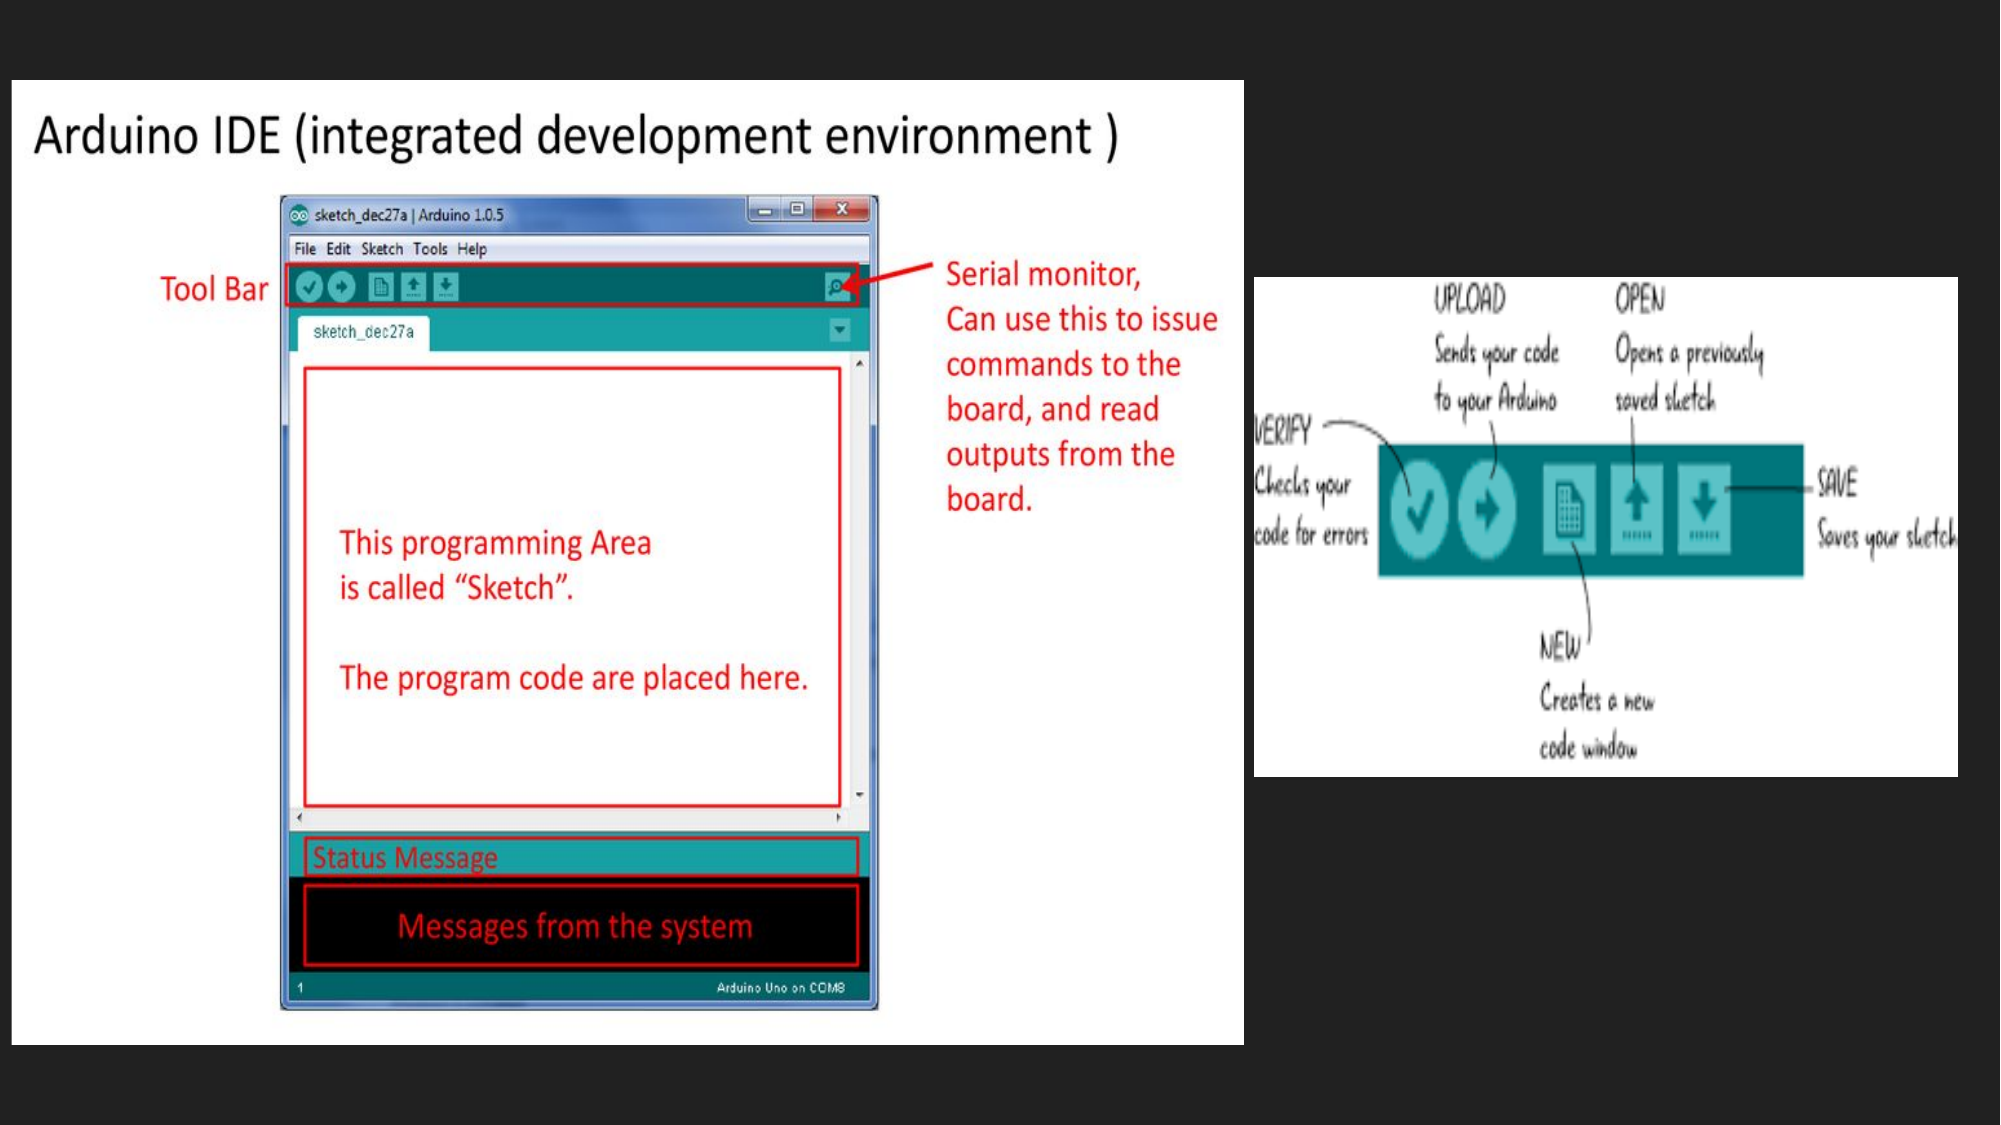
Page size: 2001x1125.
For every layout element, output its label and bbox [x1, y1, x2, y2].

picture [1254, 277, 1958, 777]
picture [11, 80, 1245, 1045]
